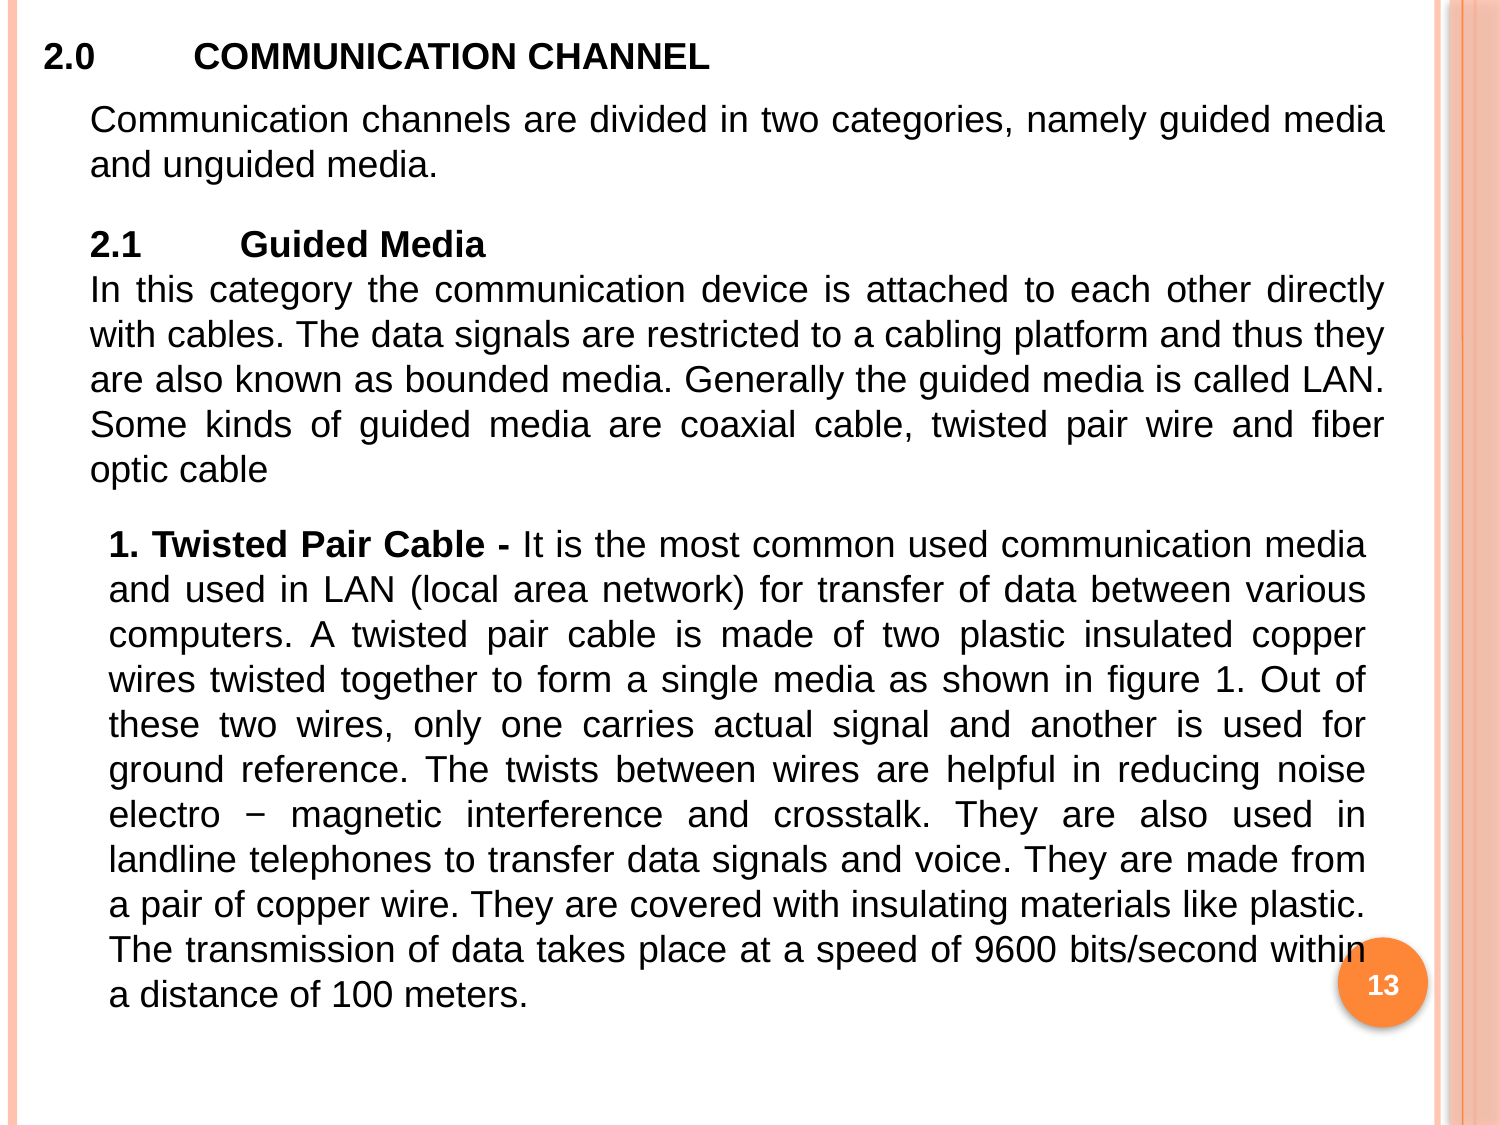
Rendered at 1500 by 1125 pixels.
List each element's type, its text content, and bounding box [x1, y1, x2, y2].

text_box 2.0 COMMUNICATION CHANNEL [28, 24, 727, 85]
slide_number 13 [1333, 940, 1434, 1027]
text_box 1. Twisted Pair Cable - It is the most common used communication media and used in LAN (local area network) for transfer of data between various computers. A twisted pair cable is made of two plastic insulated copper wires twisted together to form a single media as shown in figure 1. Out of these two wires, only one carries actual signal and another is used for ground reference. The twists between wires are helpful in reducing noise electro − magnetic interference and crosstalk. They are also used in landline telephones to transfer data signals and voice. They are made from a pair of copper wire. They are covered with insulating materials like plastic. The transmission of data takes place at a speed of 9600 bits/second within a distance of 100 meters. [93, 512, 1382, 1023]
text_box 2.1 Guided Media In this category the communication device is attached to each other directly with cables. The data signals are restricted to a cabling platform and thus they are also known as bounded media. Generally the guided media is called LAN. Some kinds of guided media are coaxial cable, twisted pair wire and fiber optic cable [75, 212, 1400, 498]
text_box Communication channels are divided in two categories, namely guided media and unguided media. [75, 87, 1400, 193]
